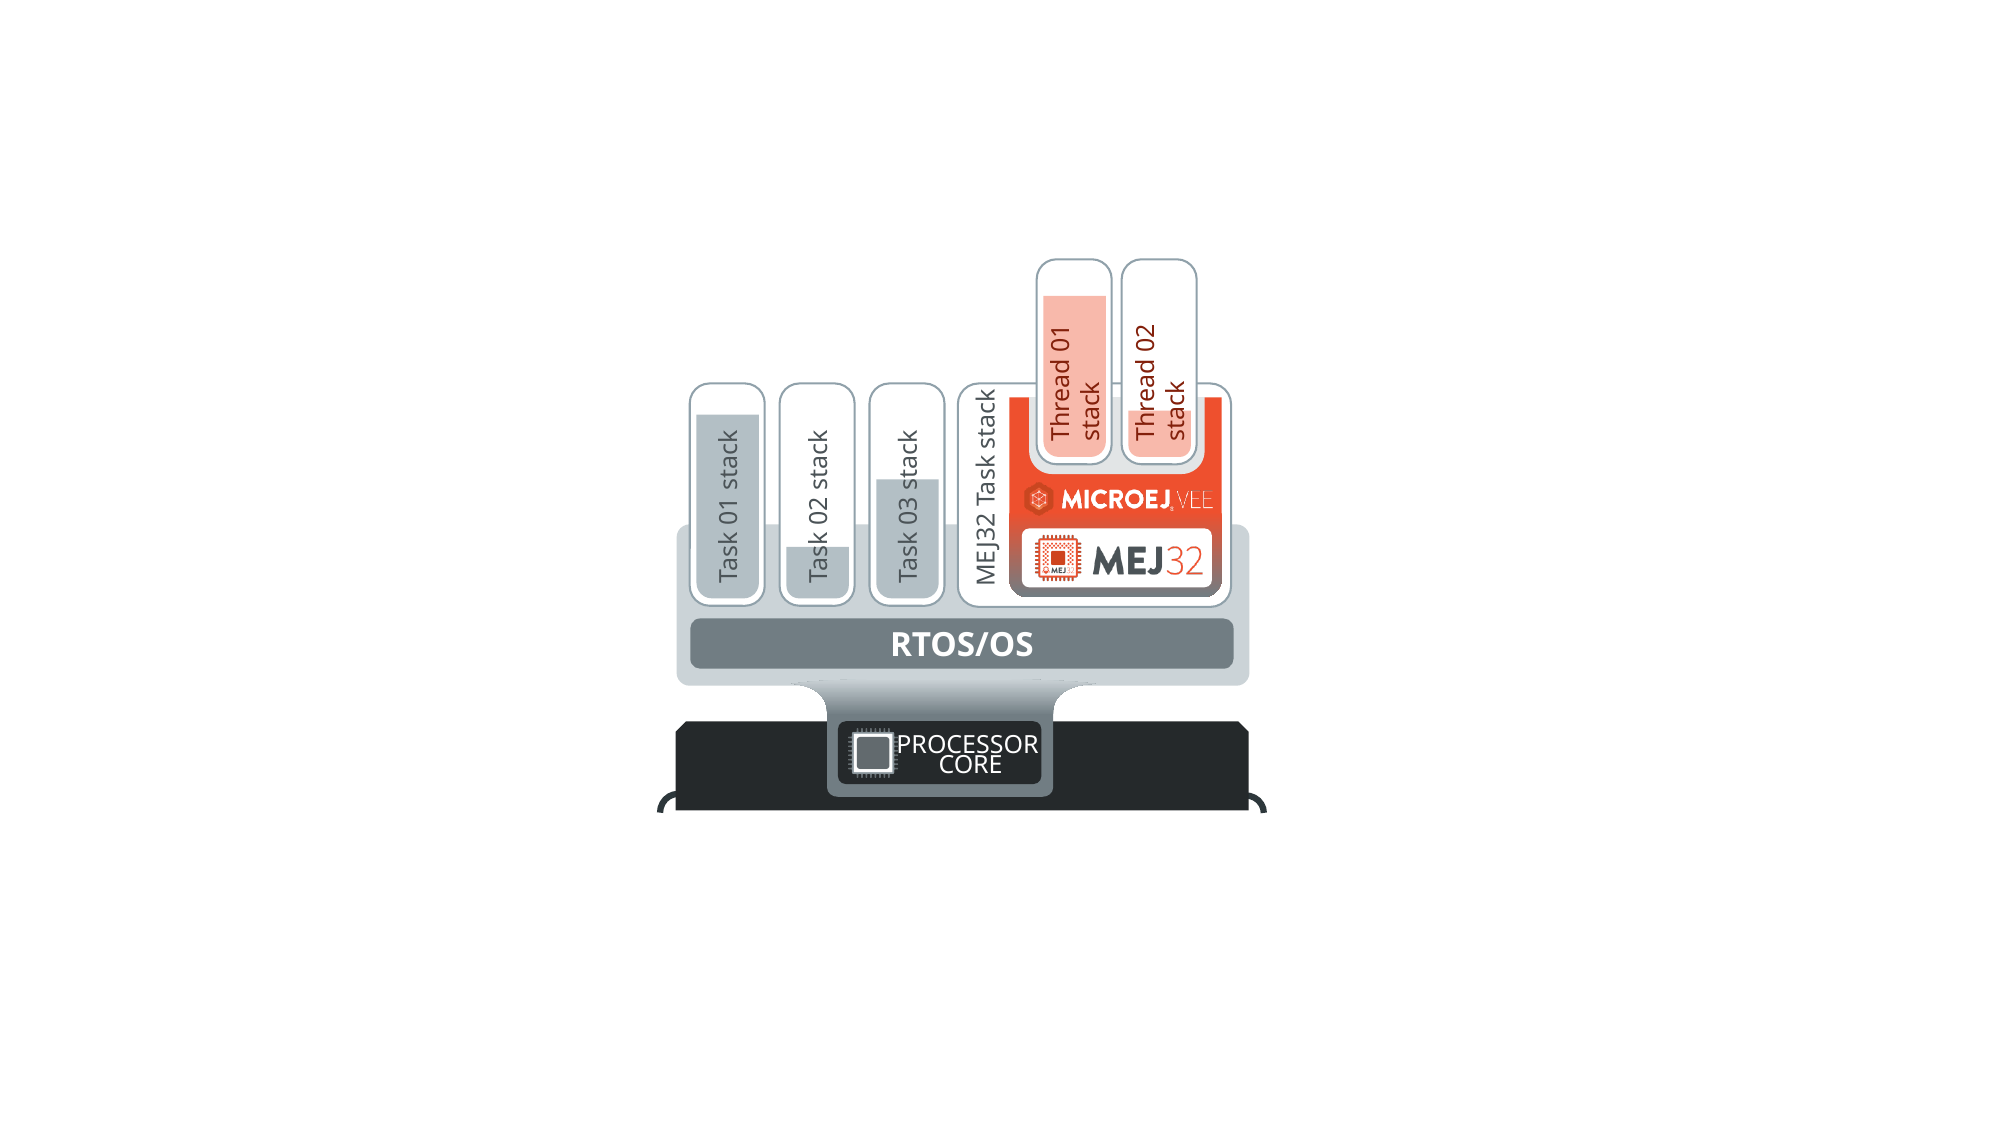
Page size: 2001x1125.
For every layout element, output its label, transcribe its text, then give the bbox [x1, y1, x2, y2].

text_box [695, 414, 759, 599]
text_box [1017, 516, 1222, 598]
text_box RTOS/OS [690, 618, 1234, 669]
text_box [965, 383, 1232, 607]
text_box [689, 383, 765, 606]
picture [1012, 480, 1222, 516]
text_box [785, 418, 849, 599]
text_box [779, 383, 855, 606]
text_box [1029, 397, 1205, 475]
text_box MEJ32 Task stack [952, 362, 1017, 602]
text_box [1017, 397, 1222, 480]
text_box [791, 678, 1096, 797]
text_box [875, 418, 939, 599]
text_box [676, 524, 1250, 686]
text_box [1121, 259, 1197, 465]
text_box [1036, 259, 1112, 465]
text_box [1021, 528, 1213, 588]
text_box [660, 721, 1264, 832]
text_box [677, 635, 950, 688]
text_box [869, 383, 945, 606]
